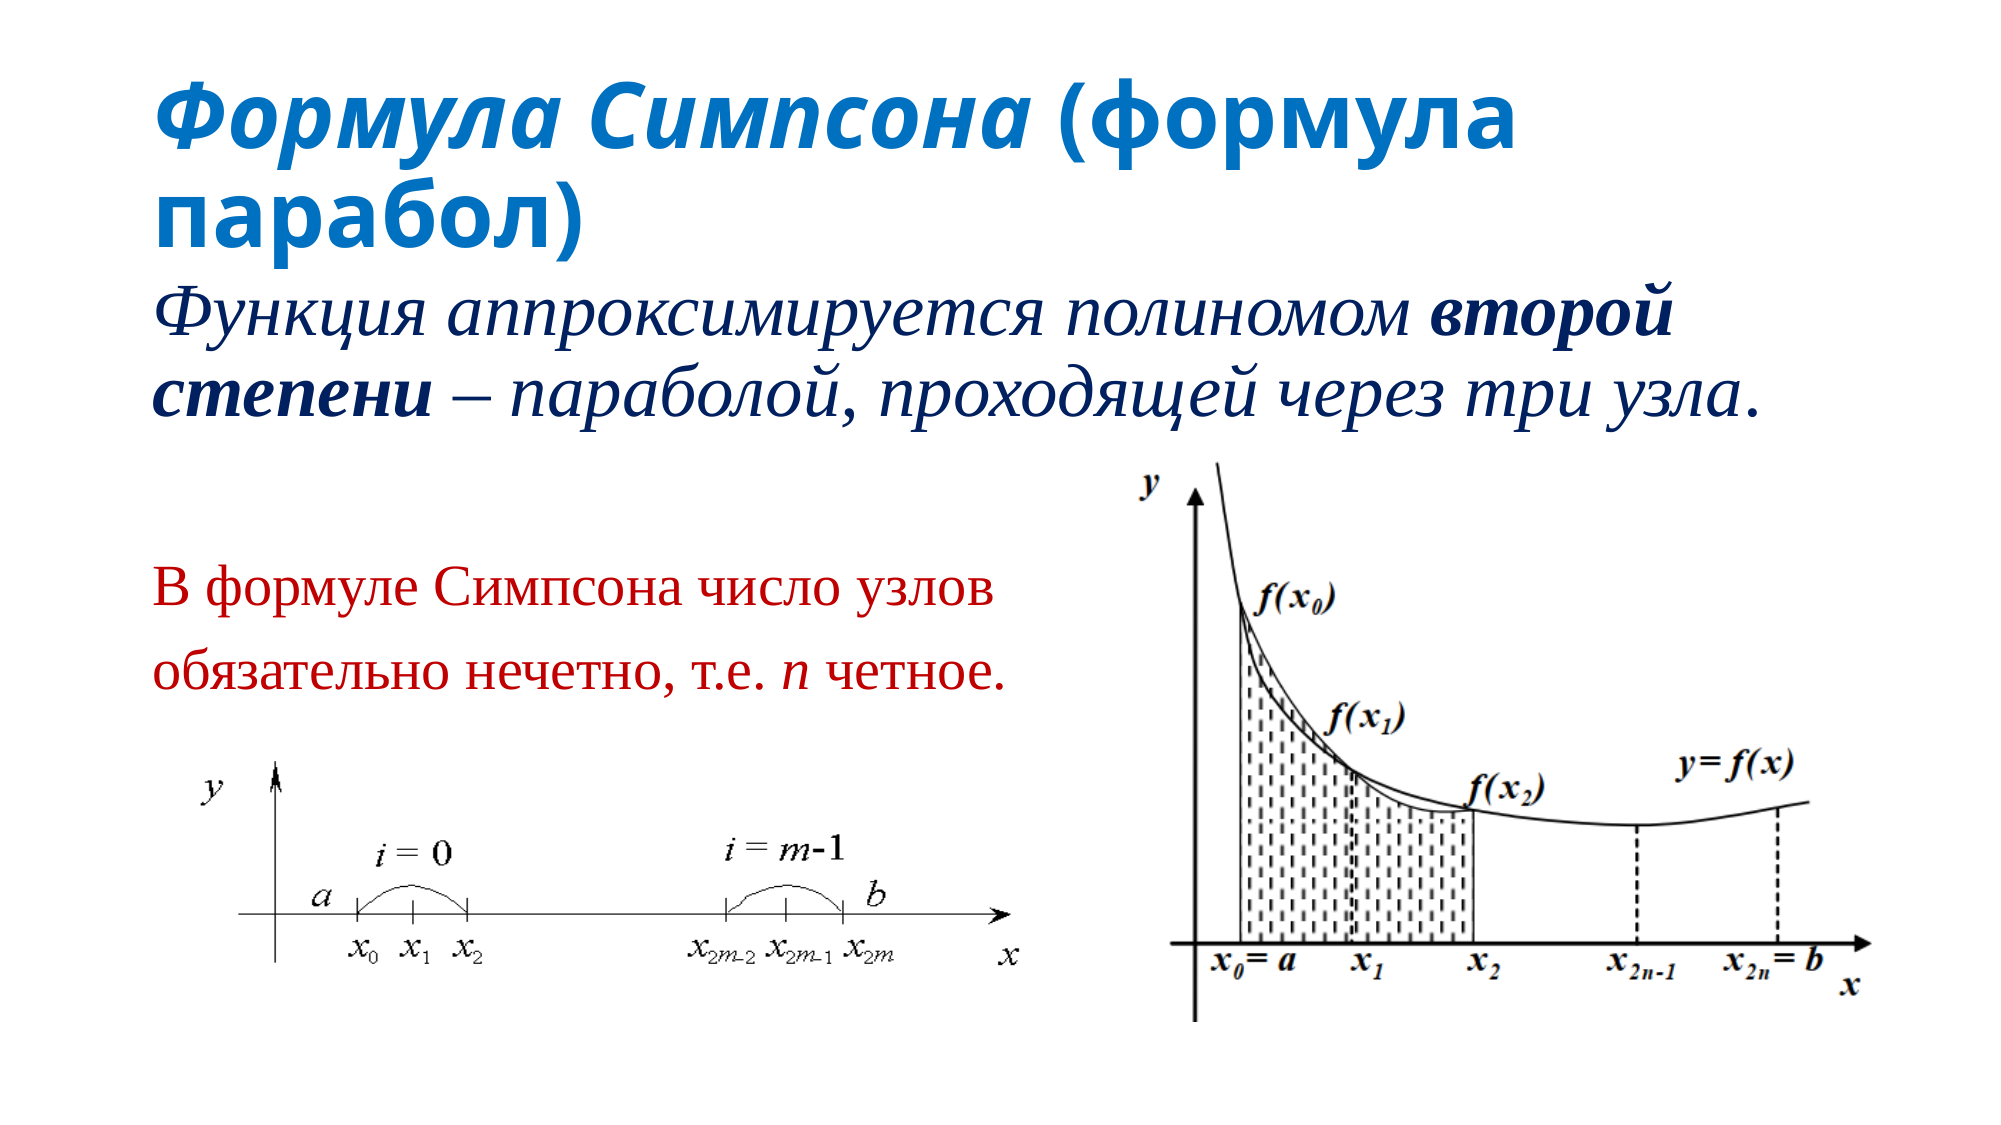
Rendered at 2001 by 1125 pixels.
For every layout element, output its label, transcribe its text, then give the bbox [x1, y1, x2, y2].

list Функция аппроксимируется полиномом второй степени – параболой, проходящей через три узла. В формуле Симпсона число узлов обязательно нечетно, т.е. n четное. [137, 262, 1863, 1014]
picture [1123, 440, 1889, 1022]
title Формула Симпсона (формула парабол) [137, 59, 1863, 262]
picture [186, 742, 1047, 982]
